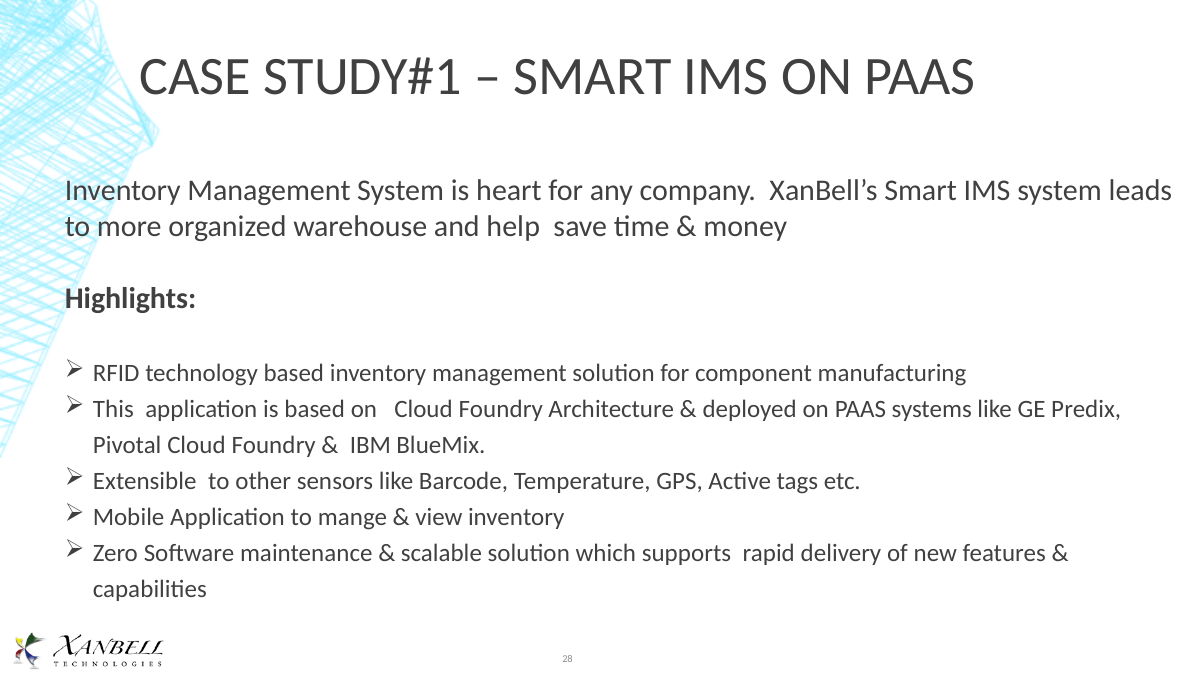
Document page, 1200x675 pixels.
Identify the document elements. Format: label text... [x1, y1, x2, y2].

text_box Inventory Management System is heart for any company. XanBell’s Smart IMS system leads to more organized warehouse and help save time & money [50, 162, 1199, 250]
title Case STUDY#1 – SMART IMS on Paas [130, 1, 1053, 111]
picture [0, 0, 1200, 675]
text_box Highlights: RFID technology based inventory management solution for component manufacturing This application is based on Cloud Foundry Architecture & deployed on PAAS systems like GE Predix, Pivotal Cloud Foundry & IBM BlueMix. Extensible to other sensors like Barcode, Temperature, GPS, Active tags etc. Mobile Application to mange & view inventory Zero Software maintenance & scalable solution which supports rapid delivery of new features & capabilities [49, 271, 1160, 646]
slide_number 28 [553, 648, 625, 668]
